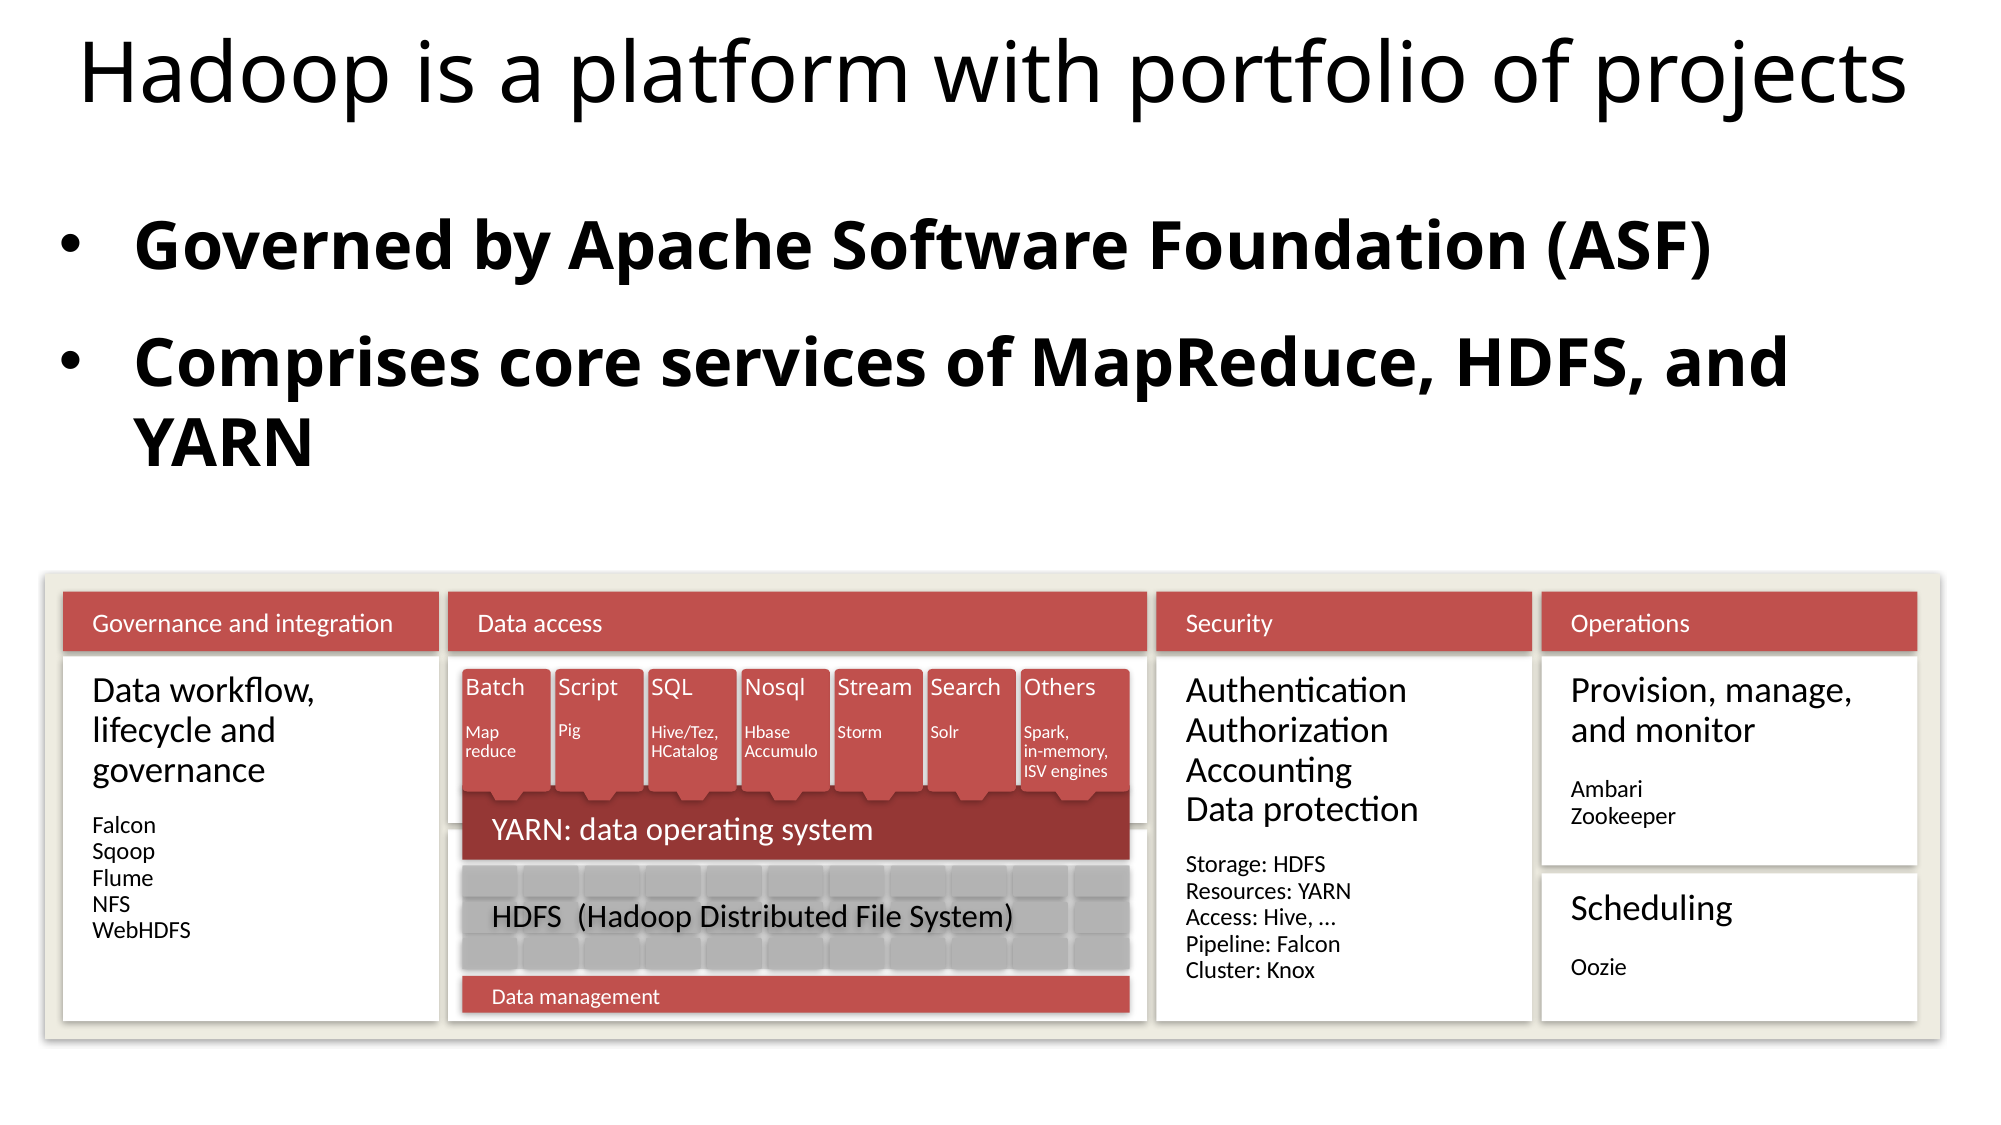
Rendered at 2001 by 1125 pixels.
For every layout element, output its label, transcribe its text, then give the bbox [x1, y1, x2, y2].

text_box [447, 591, 1148, 1022]
text_box [43, 572, 1942, 1041]
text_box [62, 591, 440, 1022]
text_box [1156, 591, 1533, 1022]
list Governed by Apache Software Foundation (ASF) Comprises core services of MapReduce, HDFS, and YARN [44, 195, 1957, 527]
title Hadoop is a platform with portfolio of projects [62, 29, 1953, 195]
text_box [1541, 591, 1918, 1022]
